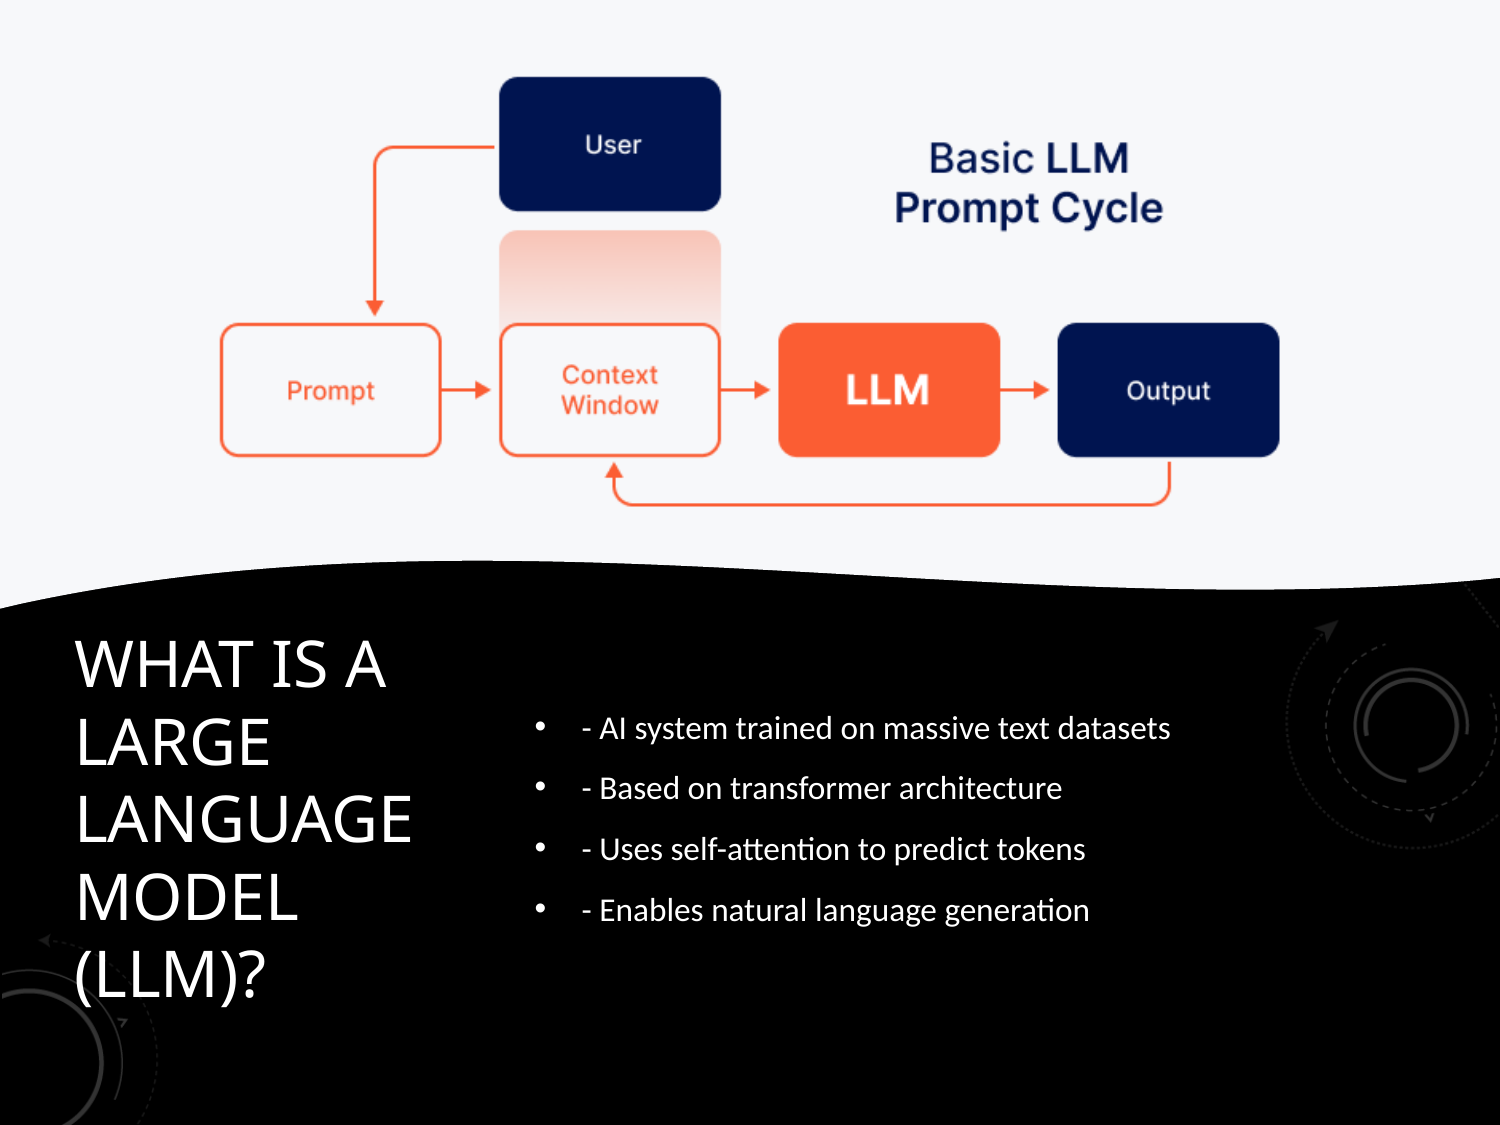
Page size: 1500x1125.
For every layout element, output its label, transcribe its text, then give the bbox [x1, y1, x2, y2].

picture [0, 0, 1500, 1125]
title What is a Large Language Model (LLM)? [59, 620, 464, 1018]
list - AI system trained on massive text datasets - Based on transformer architecture - Uses self-attention to predict tokens - Enables natural language generation [519, 620, 1441, 1018]
